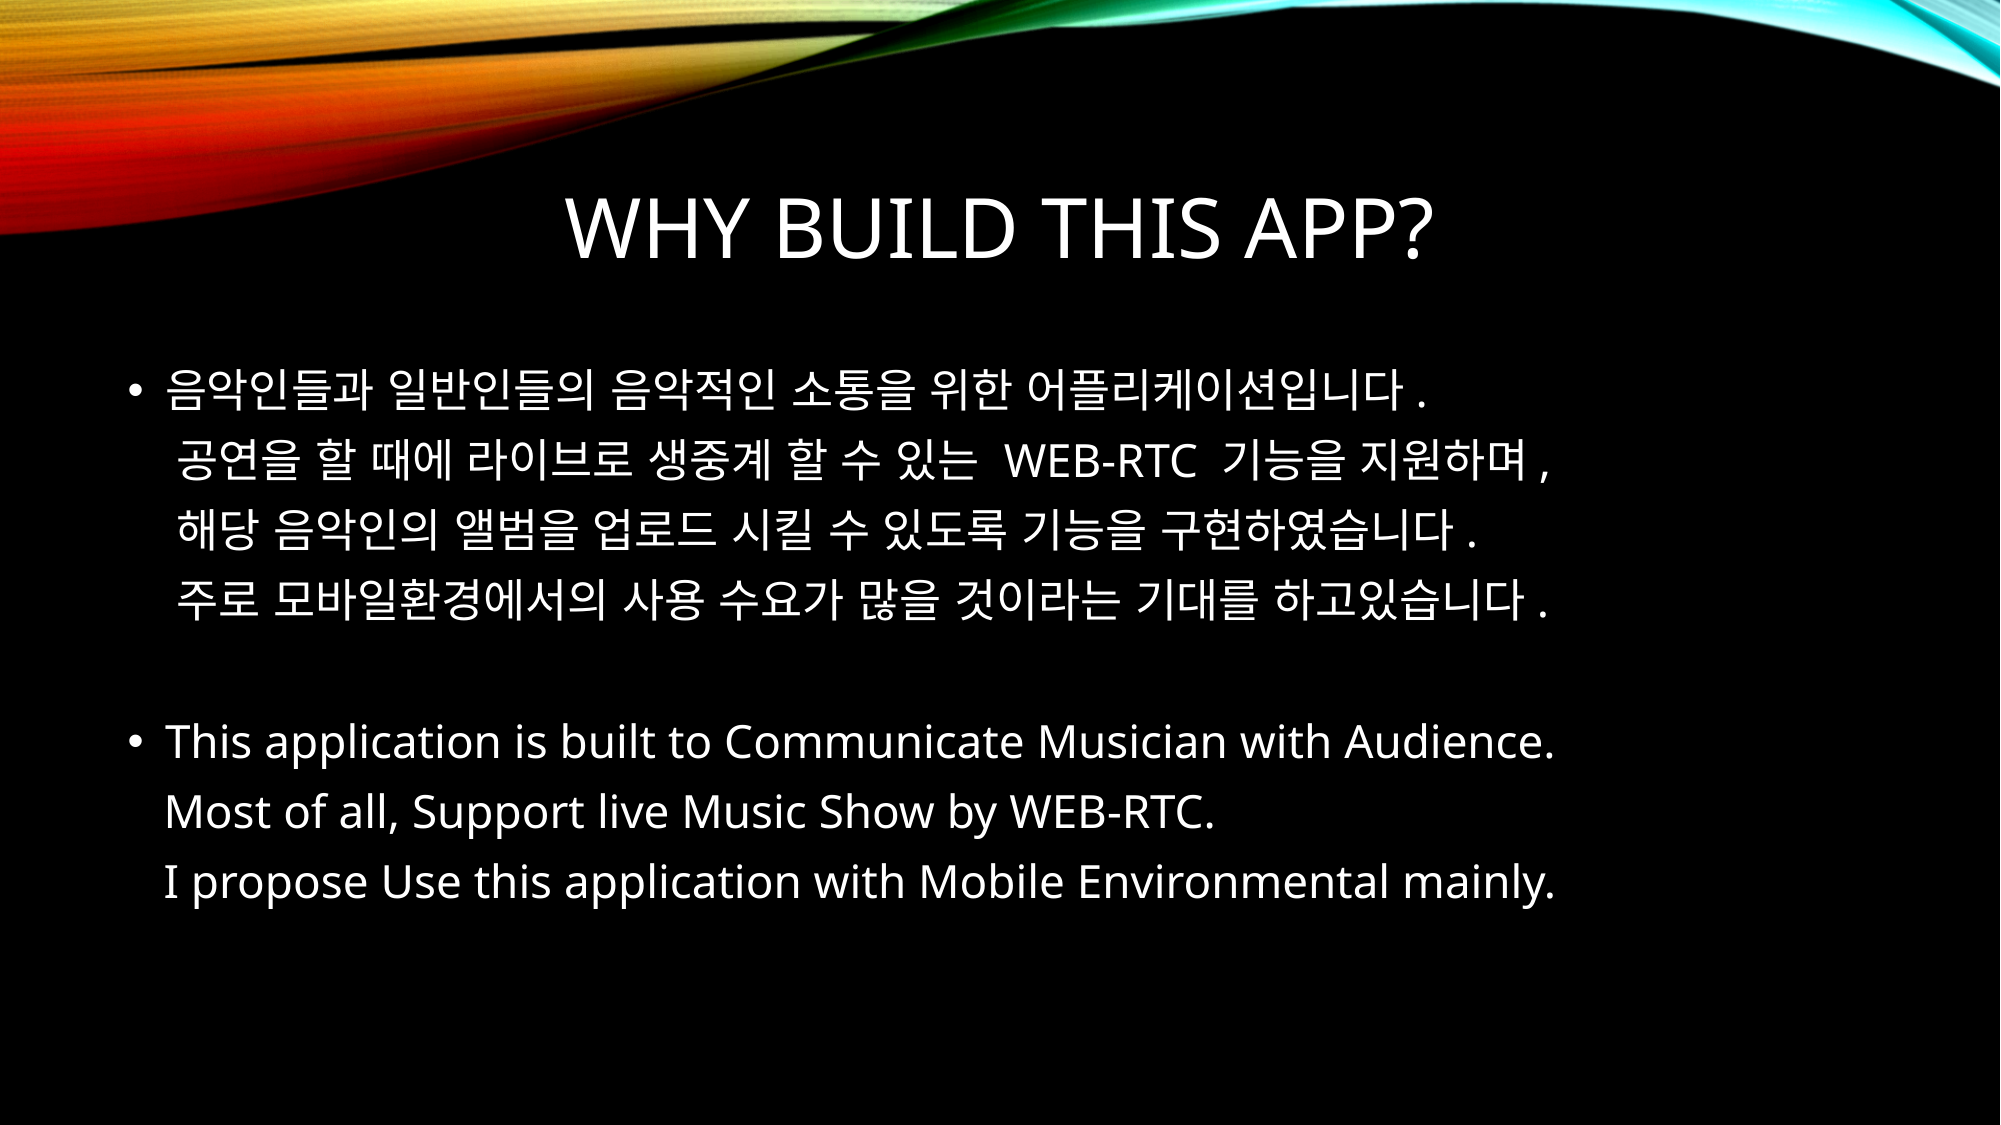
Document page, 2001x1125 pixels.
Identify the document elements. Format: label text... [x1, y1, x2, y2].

list 음악인들과 일반인들의 음악적인 소통을 위한 어플리케이션입니다. 공연을 할 때에 라이브로 생중계 할 수 있는 WEB-RTC 기능을 지원하며, 해당 음악인의 앨범을 업로드 시킬 수 있도록 기능을 구현하였습니다. 주로 모바일환경에서의 사용 수요가 많을 것이라는 기대를 하고있습니다. This application is built to Communicate Musician with Audience. Most of all, Support live Music Show by WEB-RTC. I propose Use this application with Mobile Environmental mainly. [112, 360, 1888, 1021]
title Why build this app? [112, 125, 1888, 338]
picture [0, 0, 2000, 237]
